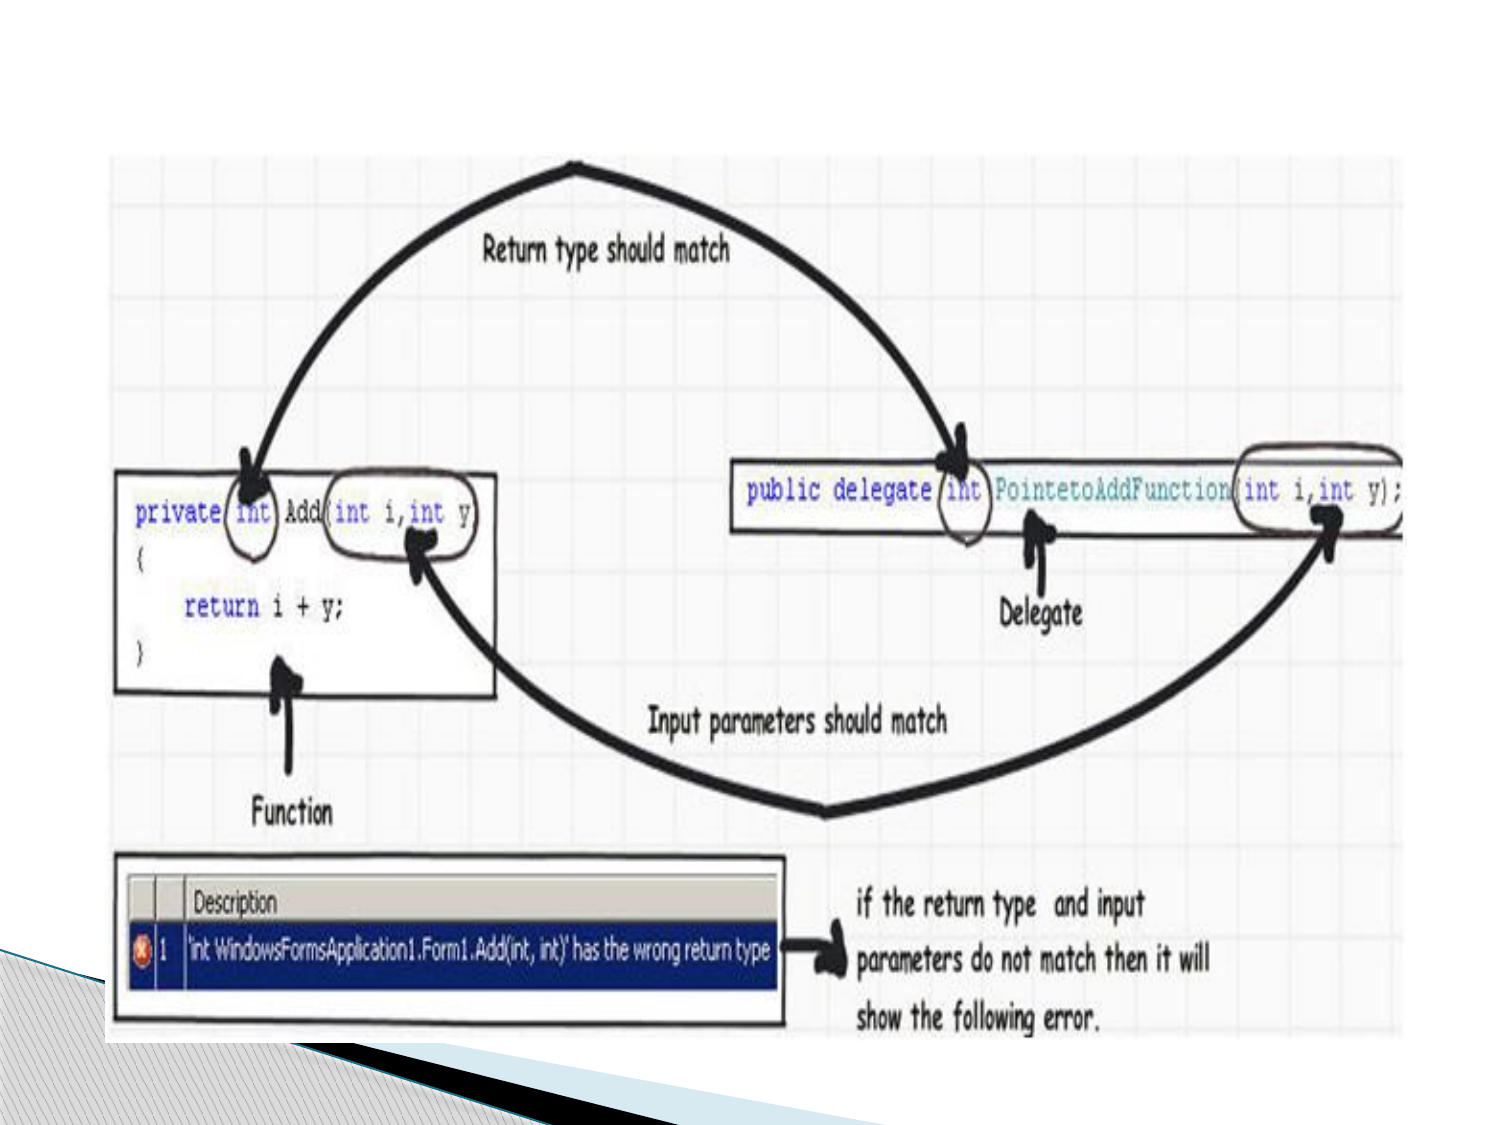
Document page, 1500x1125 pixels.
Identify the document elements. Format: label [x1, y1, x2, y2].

list [105, 152, 1407, 1044]
